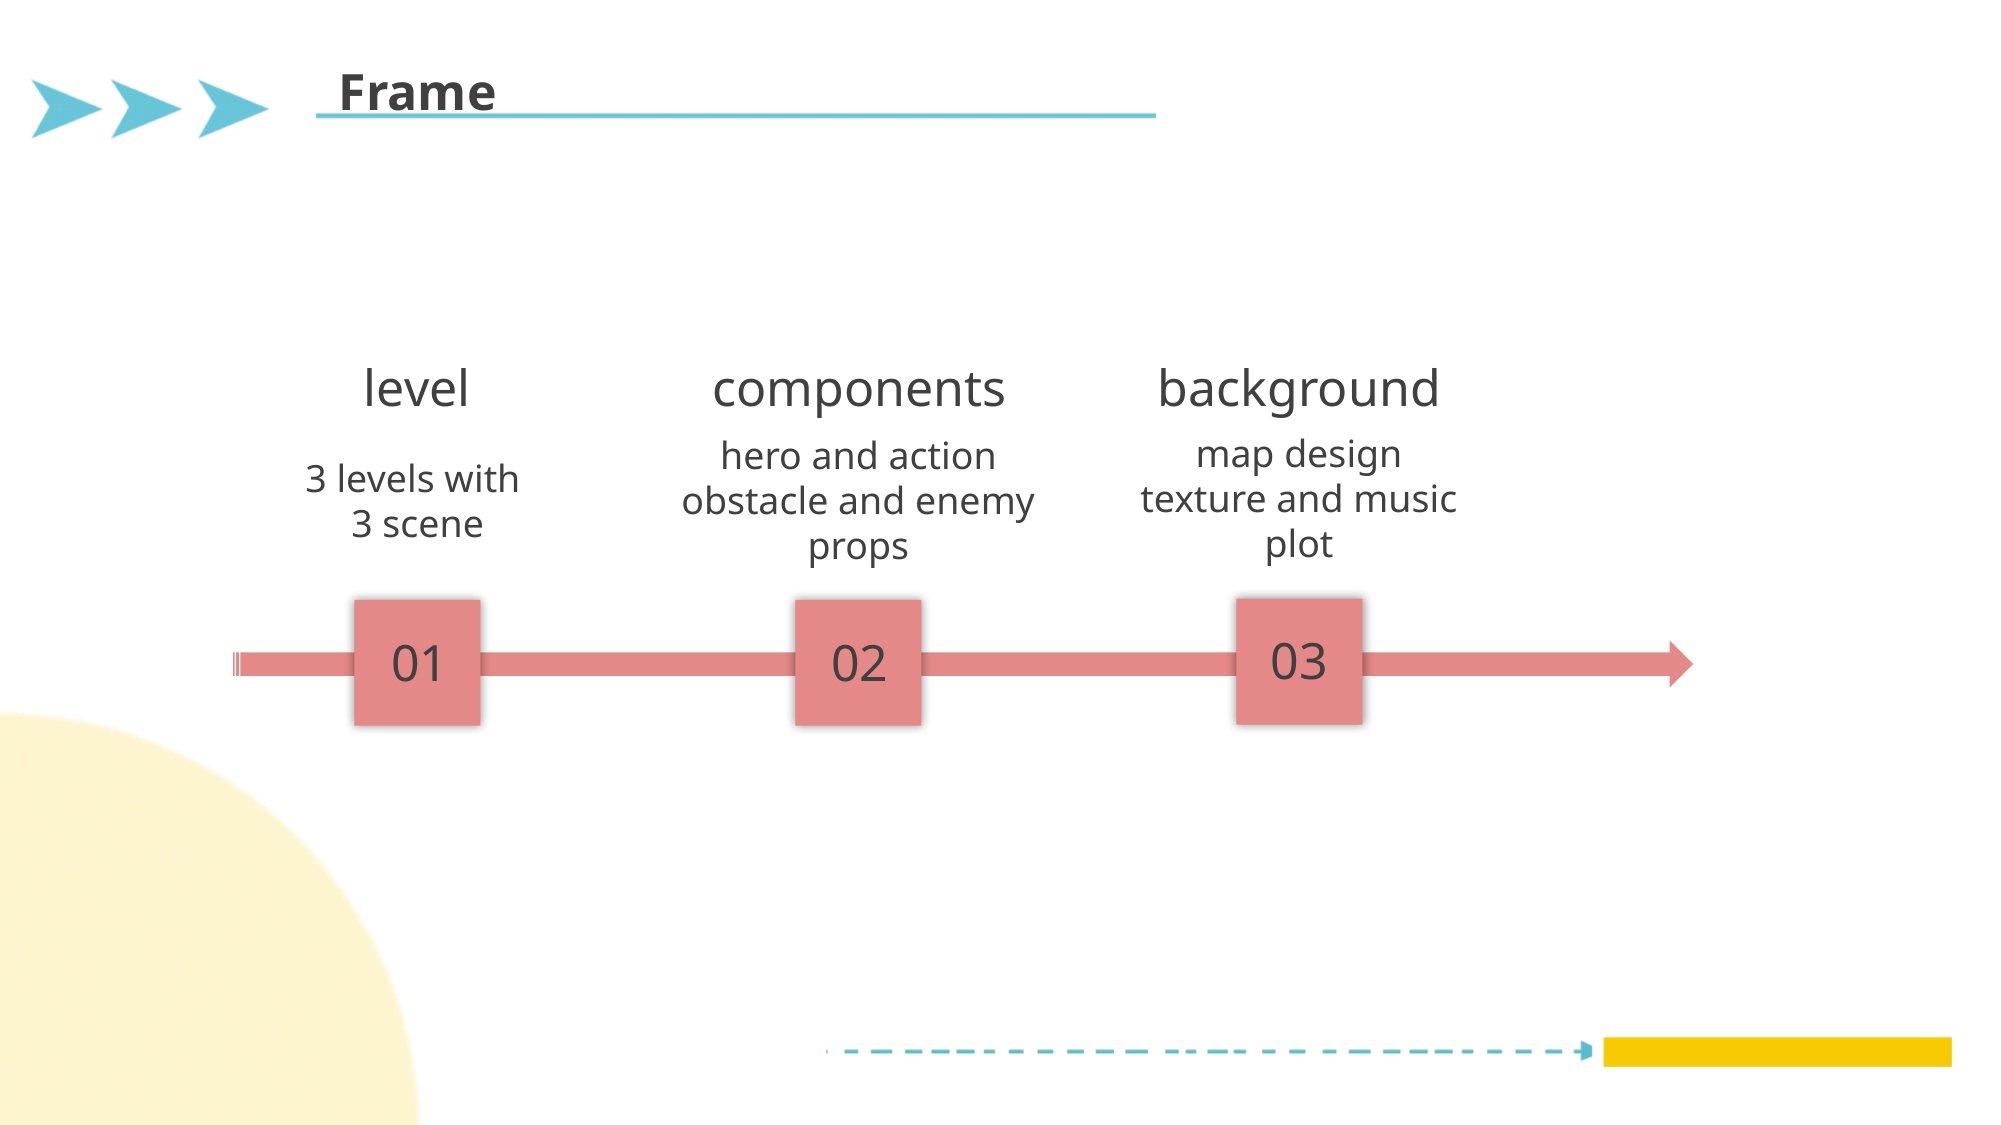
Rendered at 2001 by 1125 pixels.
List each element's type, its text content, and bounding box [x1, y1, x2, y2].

text_box 02 [816, 623, 903, 699]
text_box 03 [1256, 622, 1343, 698]
text_box level [349, 349, 486, 424]
text_box [931, 651, 1228, 677]
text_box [30, 52, 1156, 140]
text_box [353, 599, 481, 727]
text_box [1235, 598, 1363, 726]
text_box map design texture and music plot [1107, 422, 1491, 573]
text_box [794, 599, 922, 727]
picture [0, 573, 590, 1125]
text_box [232, 651, 346, 677]
text_box hero and action obstacle and enemy props [666, 424, 1051, 575]
text_box background [1143, 349, 1456, 422]
text_box 3 levels with 3 scene [225, 447, 610, 552]
text_box [489, 651, 787, 677]
text_box components [697, 349, 1022, 424]
picture [827, 489, 1951, 1125]
text_box 01 [376, 623, 464, 699]
text_box [1404, 637, 1695, 691]
